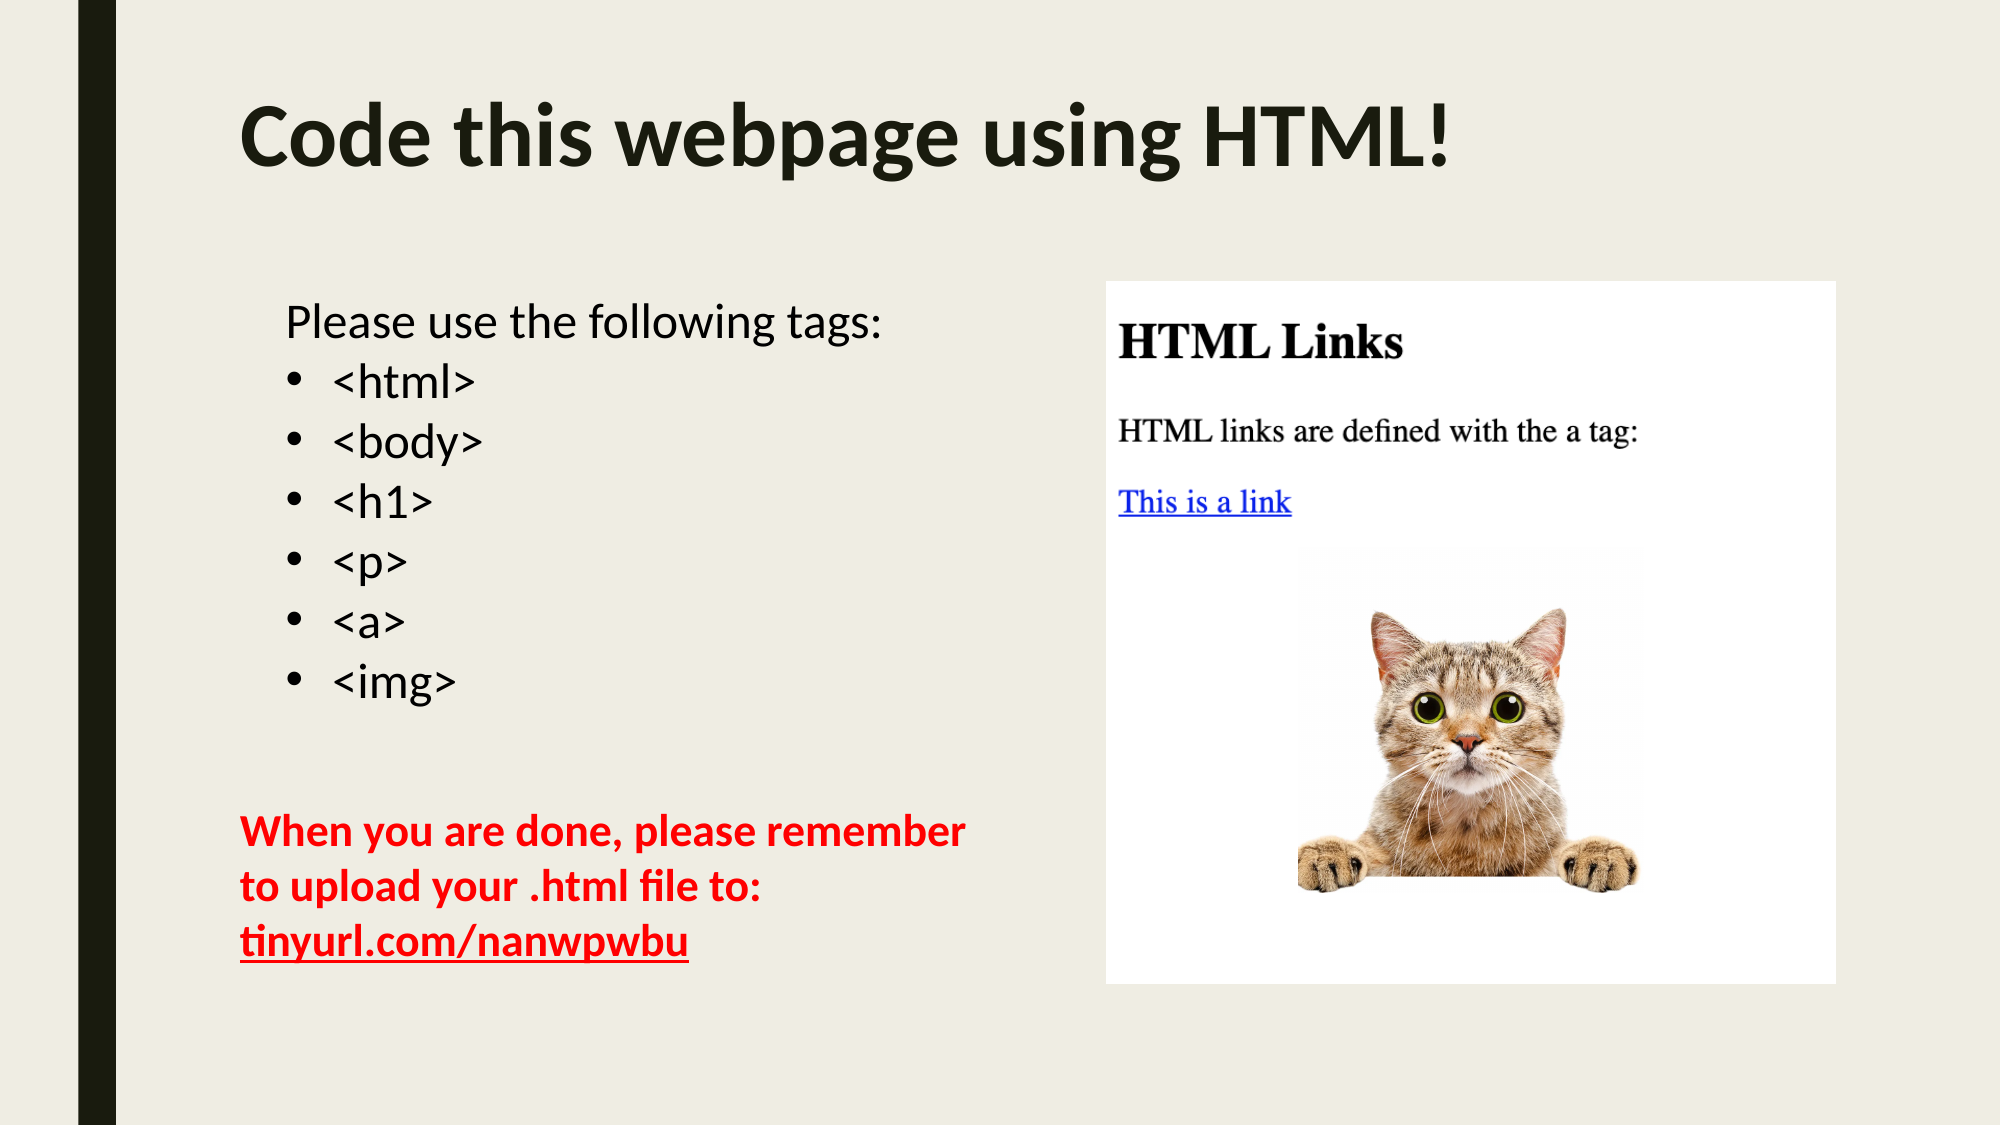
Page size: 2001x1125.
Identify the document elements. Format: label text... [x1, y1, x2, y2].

picture [1298, 547, 1644, 893]
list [1106, 281, 1836, 985]
text_box Please use the following tags: <html> <body> <h1> <p> <a> <img> [270, 280, 1000, 716]
title Code this webpage using HTML! [225, 80, 1863, 208]
text_box When you are done, please remember to upload your .html file to: tinyurl.com/nanwpwbu [225, 793, 1000, 1029]
